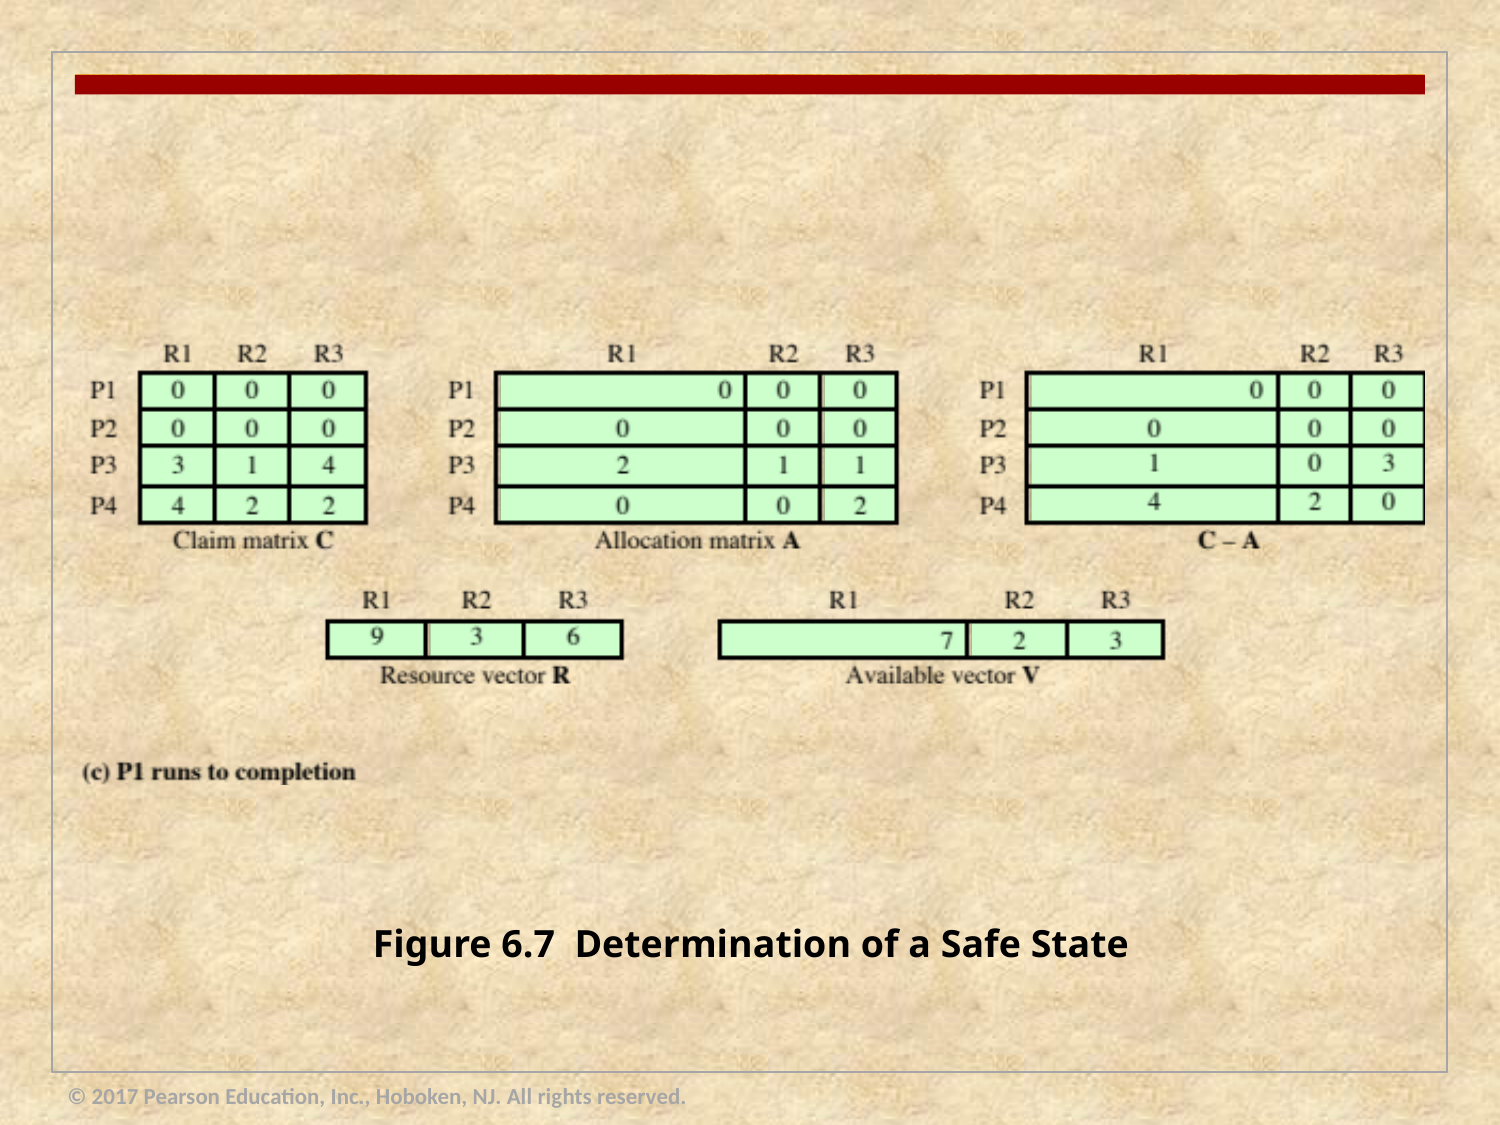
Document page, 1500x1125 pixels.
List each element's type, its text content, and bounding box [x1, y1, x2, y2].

picture [53, 53, 1446, 1071]
footer © 2017 Pearson Education, Inc., Hoboken, NJ. All rights reserved. [52, 1065, 1013, 1125]
text_box Figure 6.7 Determination of a Safe State [62, 913, 1450, 973]
picture [0, 0, 1500, 1125]
